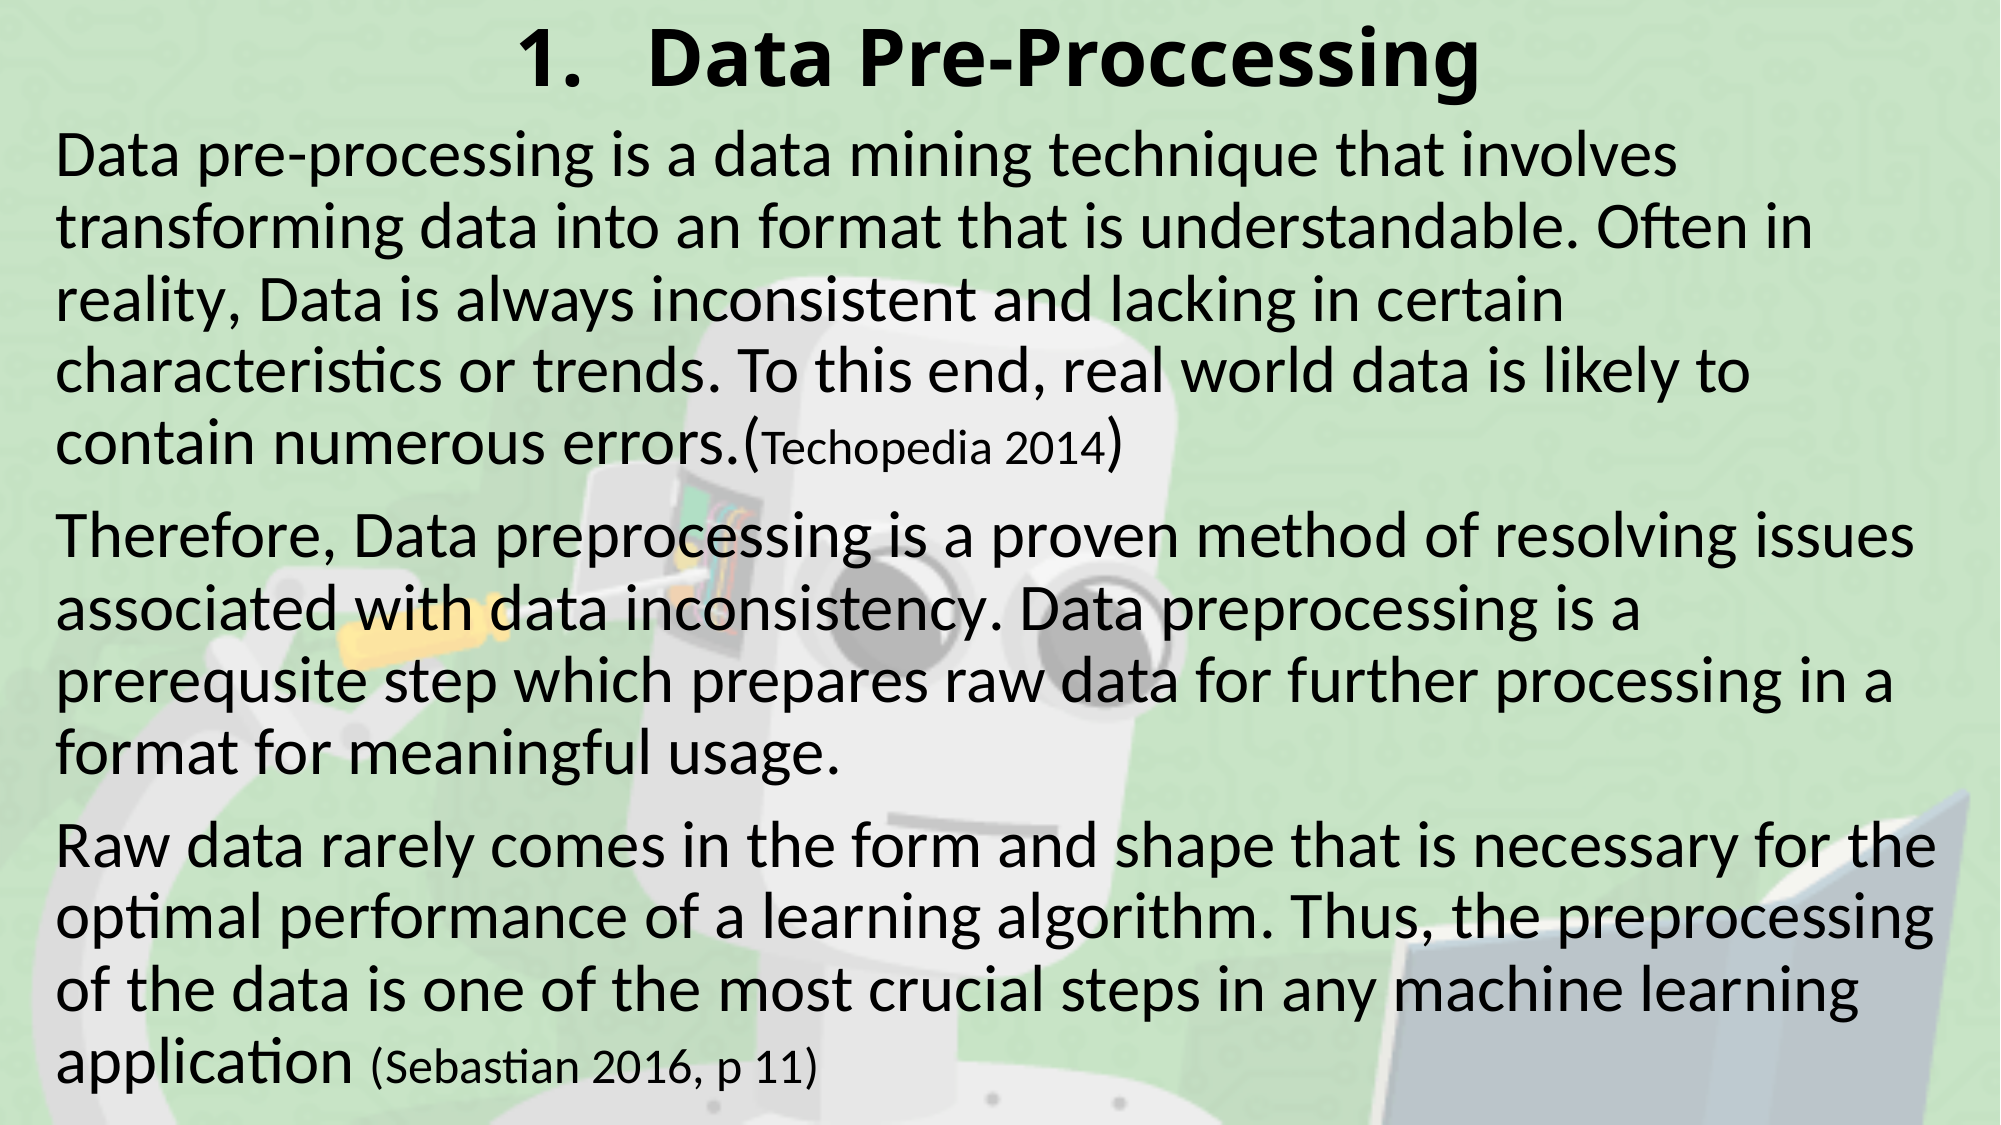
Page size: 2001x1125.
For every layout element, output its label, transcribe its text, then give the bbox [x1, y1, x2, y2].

list Data pre-processing is a data mining technique that involves transforming data into an format that is understandable. Often in reality, Data is always inconsistent and lacking in certain characteristics or trends. To this end, real world data is likely to contain numerous errors.(Techopedia 2014) Therefore, Data preprocessing is a proven method of resolving issues associated with data inconsistency. Data preprocessing is a prerequsite step which prepares raw data for further processing in a format for meaningful usage. Raw data rarely comes in the form and shape that is necessary for the optimal performance of a learning algorithm. Thus, the preprocessing of the data is one of the most crucial steps in any machine learning application (Sebastian 2016, p 11) [40, 111, 1957, 1115]
title 1. Data Pre-Proccessing [137, 10, 1863, 111]
